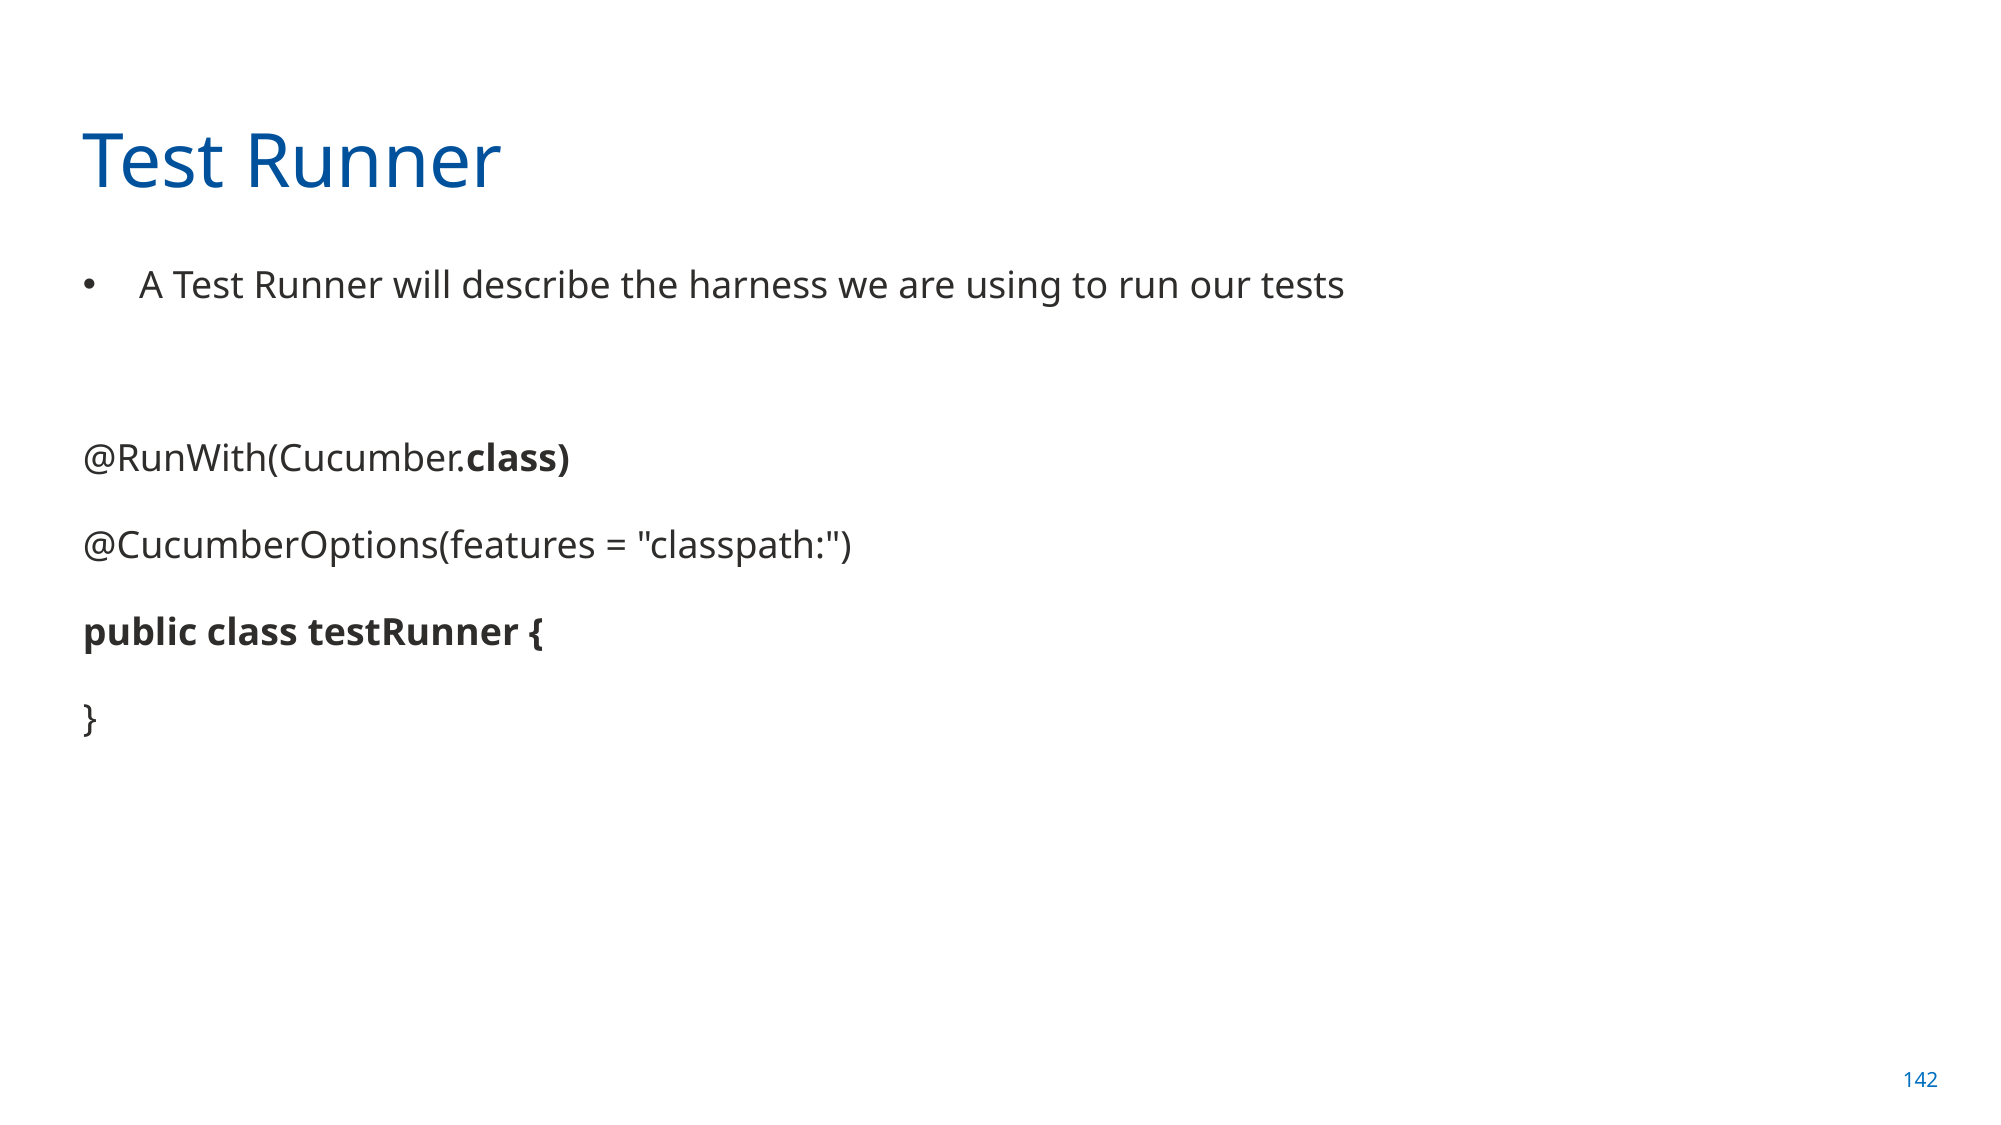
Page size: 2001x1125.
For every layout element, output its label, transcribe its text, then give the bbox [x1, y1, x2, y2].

list A Test Runner will describe the harness we are using to run our tests @RunWith(Cucumber.class) @CucumberOptions(features = "classpath:") public class testRunner { } [67, 253, 1939, 1000]
title Test Runner [67, 20, 1565, 210]
